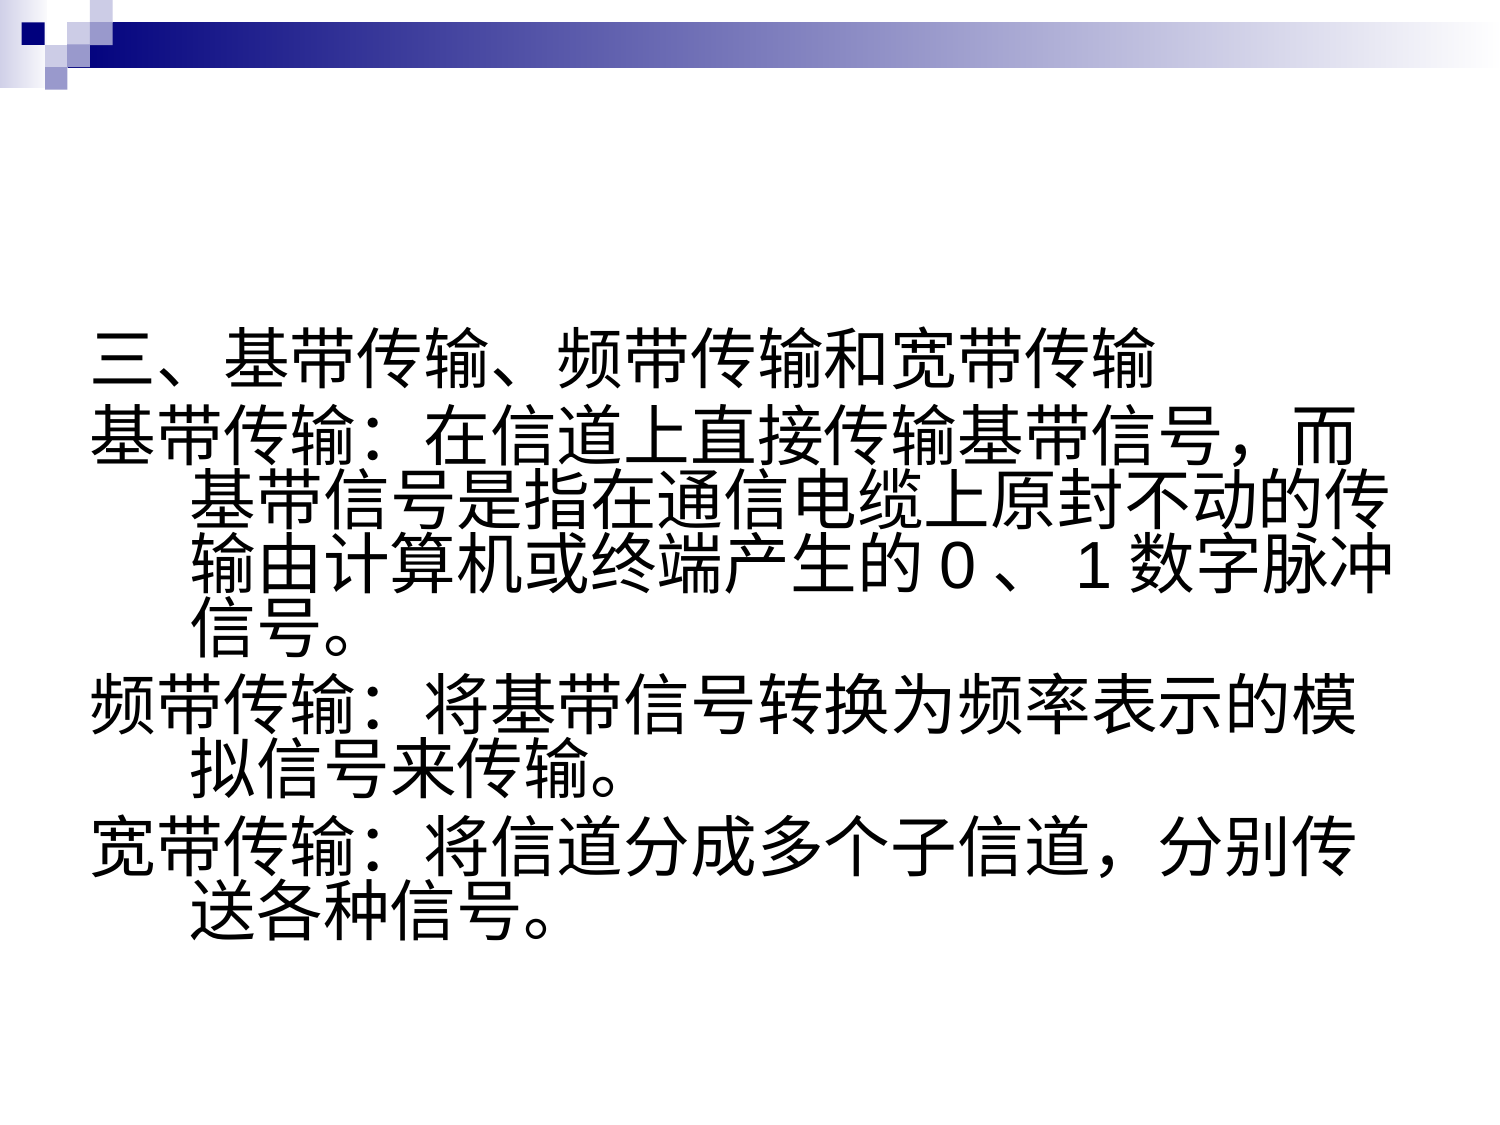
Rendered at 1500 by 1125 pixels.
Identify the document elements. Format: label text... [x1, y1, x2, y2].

list 三、基带传输、频带传输和宽带传输 基带传输：在信道上直接传输基带信号，而基带信号是指在通信电缆上原封不动的传输由计算机或终端产生的0、1数字脉冲信号。 频带传输：将基带信号转换为频率表示的模拟信号来传输。 宽带传输：将信道分成多个子信道，分别传送各种信号。 [74, 324, 1426, 1038]
